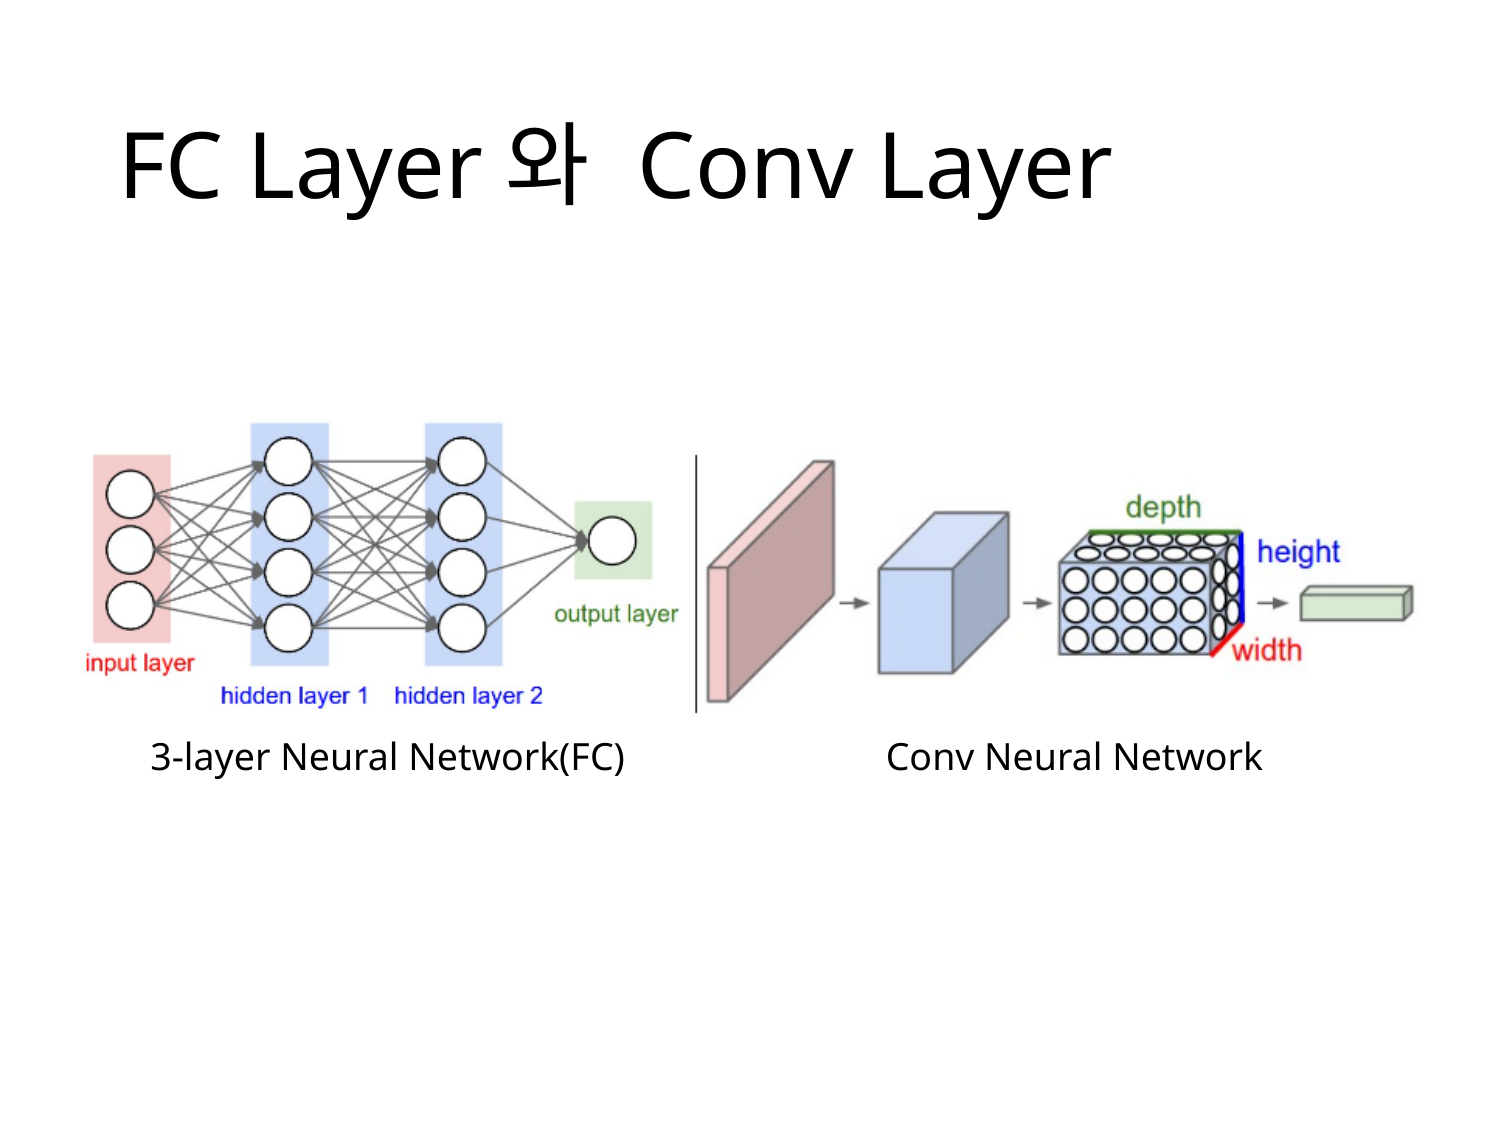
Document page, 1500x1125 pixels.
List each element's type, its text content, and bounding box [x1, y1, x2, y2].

text_box Conv Neural Network [871, 725, 1279, 786]
title FC Layer와 Conv Layer [103, 59, 1397, 278]
picture [67, 407, 1433, 718]
text_box 3-layer Neural Network(FC) [135, 725, 641, 786]
